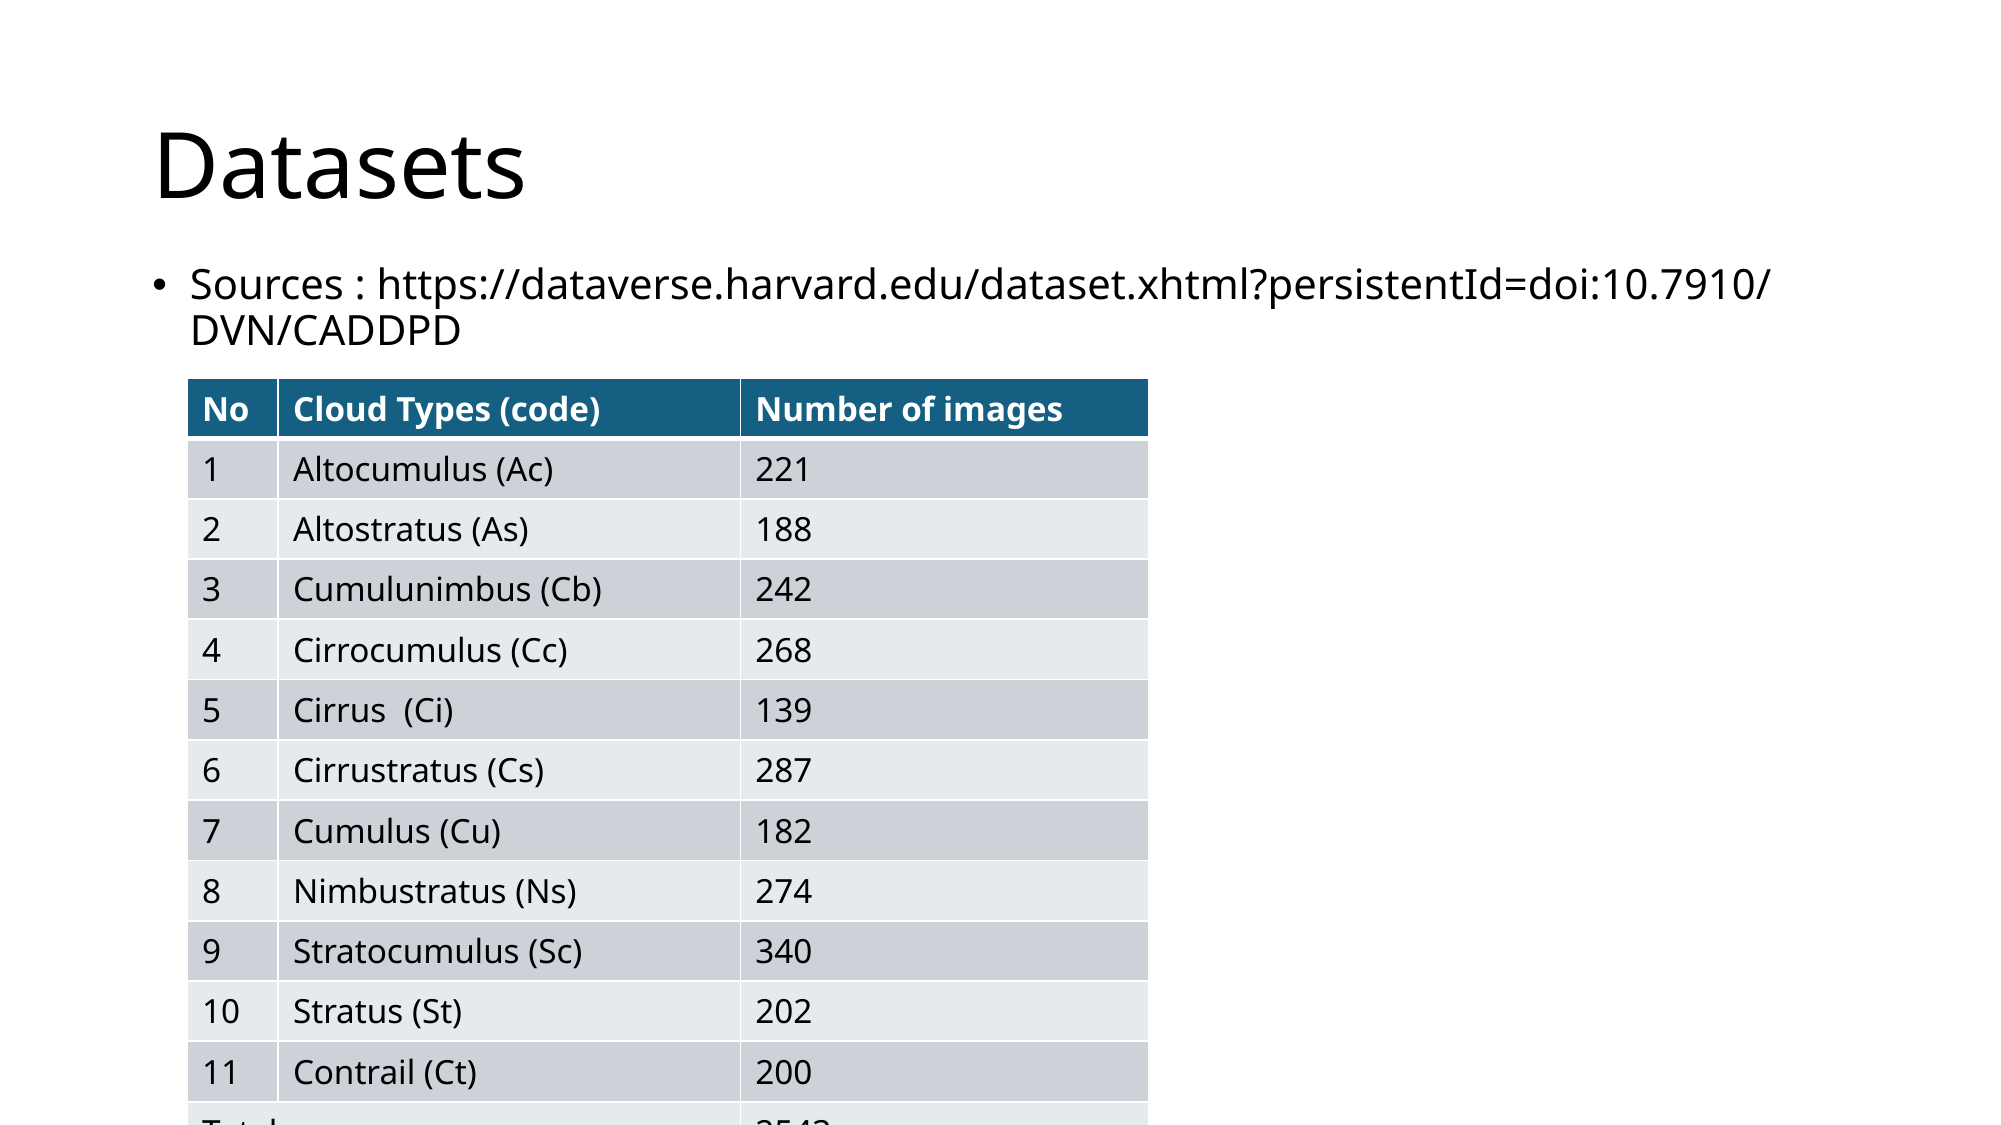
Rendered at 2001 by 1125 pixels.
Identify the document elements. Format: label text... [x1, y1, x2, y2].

table_header No [188, 379, 277, 436]
table_cell Stratocumulus (Sc) [279, 922, 740, 980]
title Datasets [137, 59, 1863, 256]
table_cell Contrail (Ct) [279, 1042, 740, 1101]
table_cell 2 [188, 500, 277, 558]
table_cell 340 [741, 922, 1148, 980]
table_cell 200 [741, 1042, 1148, 1101]
table_cell 287 [741, 741, 1148, 799]
table_cell 2543 [741, 1103, 1148, 1125]
table_cell Altocumulus (Ac) [279, 441, 740, 498]
table_cell Stratus (St) [279, 982, 740, 1040]
table_cell 182 [741, 801, 1148, 860]
table_cell 10 [188, 982, 277, 1040]
table_cell 5 [188, 680, 277, 739]
table_cell 1 [188, 441, 277, 498]
table_cell 11 [188, 1042, 277, 1101]
table_cell 221 [741, 441, 1148, 498]
table_cell 8 [188, 861, 277, 920]
table_header Number of images [741, 379, 1148, 436]
list Sources : https://dataverse.harvard.edu/dataset.xhtml?persistentId=doi:10.7910/DVN/CADDPD [137, 256, 1863, 1014]
table_cell 9 [188, 922, 277, 980]
table_header Cloud Types (code) [279, 379, 740, 436]
table_cell 4 [188, 620, 277, 679]
table_cell 7 [188, 801, 277, 860]
table_cell Total [188, 1103, 740, 1125]
table_cell 139 [741, 680, 1148, 739]
table_cell Altostratus (As) [279, 500, 740, 558]
table_cell Cumulunimbus (Cb) [279, 560, 740, 618]
table_cell 202 [741, 982, 1148, 1040]
table_cell 6 [188, 741, 277, 799]
table_cell 3 [188, 560, 277, 618]
table_cell Cirrustratus (Cs) [279, 741, 740, 799]
table_cell Cirrocumulus (Cc) [279, 620, 740, 679]
table_cell Cirrus (Ci) [279, 680, 740, 739]
table_cell 188 [741, 500, 1148, 558]
table_cell 268 [741, 620, 1148, 679]
table_cell Nimbustratus (Ns) [279, 861, 740, 920]
table_cell Cumulus (Cu) [279, 801, 740, 860]
table_cell 242 [741, 560, 1148, 618]
table_cell 274 [741, 861, 1148, 920]
